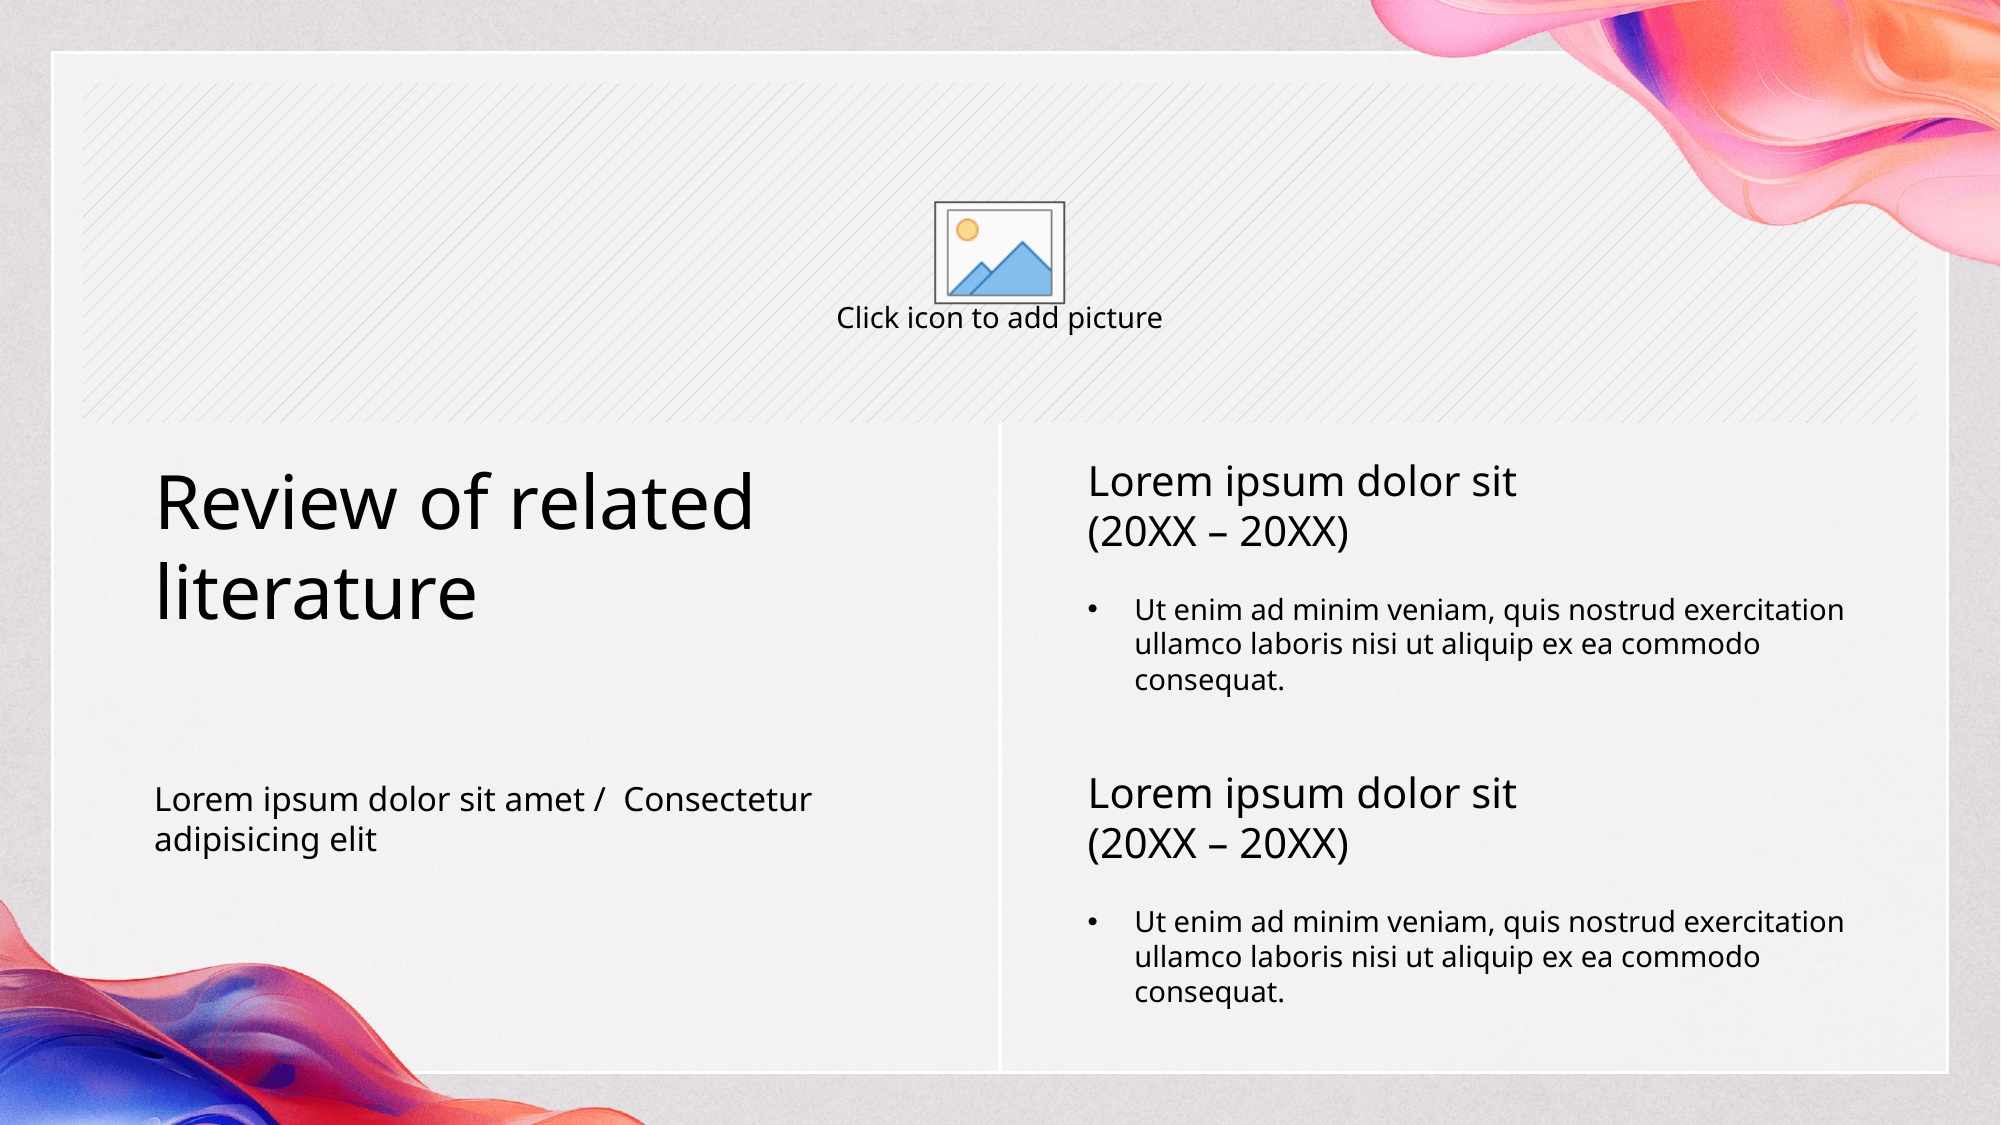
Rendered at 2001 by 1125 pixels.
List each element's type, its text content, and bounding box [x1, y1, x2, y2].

text_box Lorem ipsum dolor sit amet / Consectetur adipisicing elit [139, 771, 928, 866]
picture [0, 0, 2001, 1125]
text_box Lorem ipsum dolor sit (20XX – 20XX) [1072, 447, 1859, 562]
text_box Ut enim ad minim veniam, quis nostrud exercitation ullamco laboris nisi ut aliquip ex ea commodo consequat. [1072, 583, 1861, 704]
text_box Ut enim ad minim veniam, quis nostrud exercitation ullamco laboris nisi ut aliquip ex ea commodo consequat. [1072, 896, 1861, 1016]
text_box Lorem ipsum dolor sit (20XX – 20XX) [1072, 759, 1859, 875]
text_box Review of related literature [139, 447, 926, 642]
